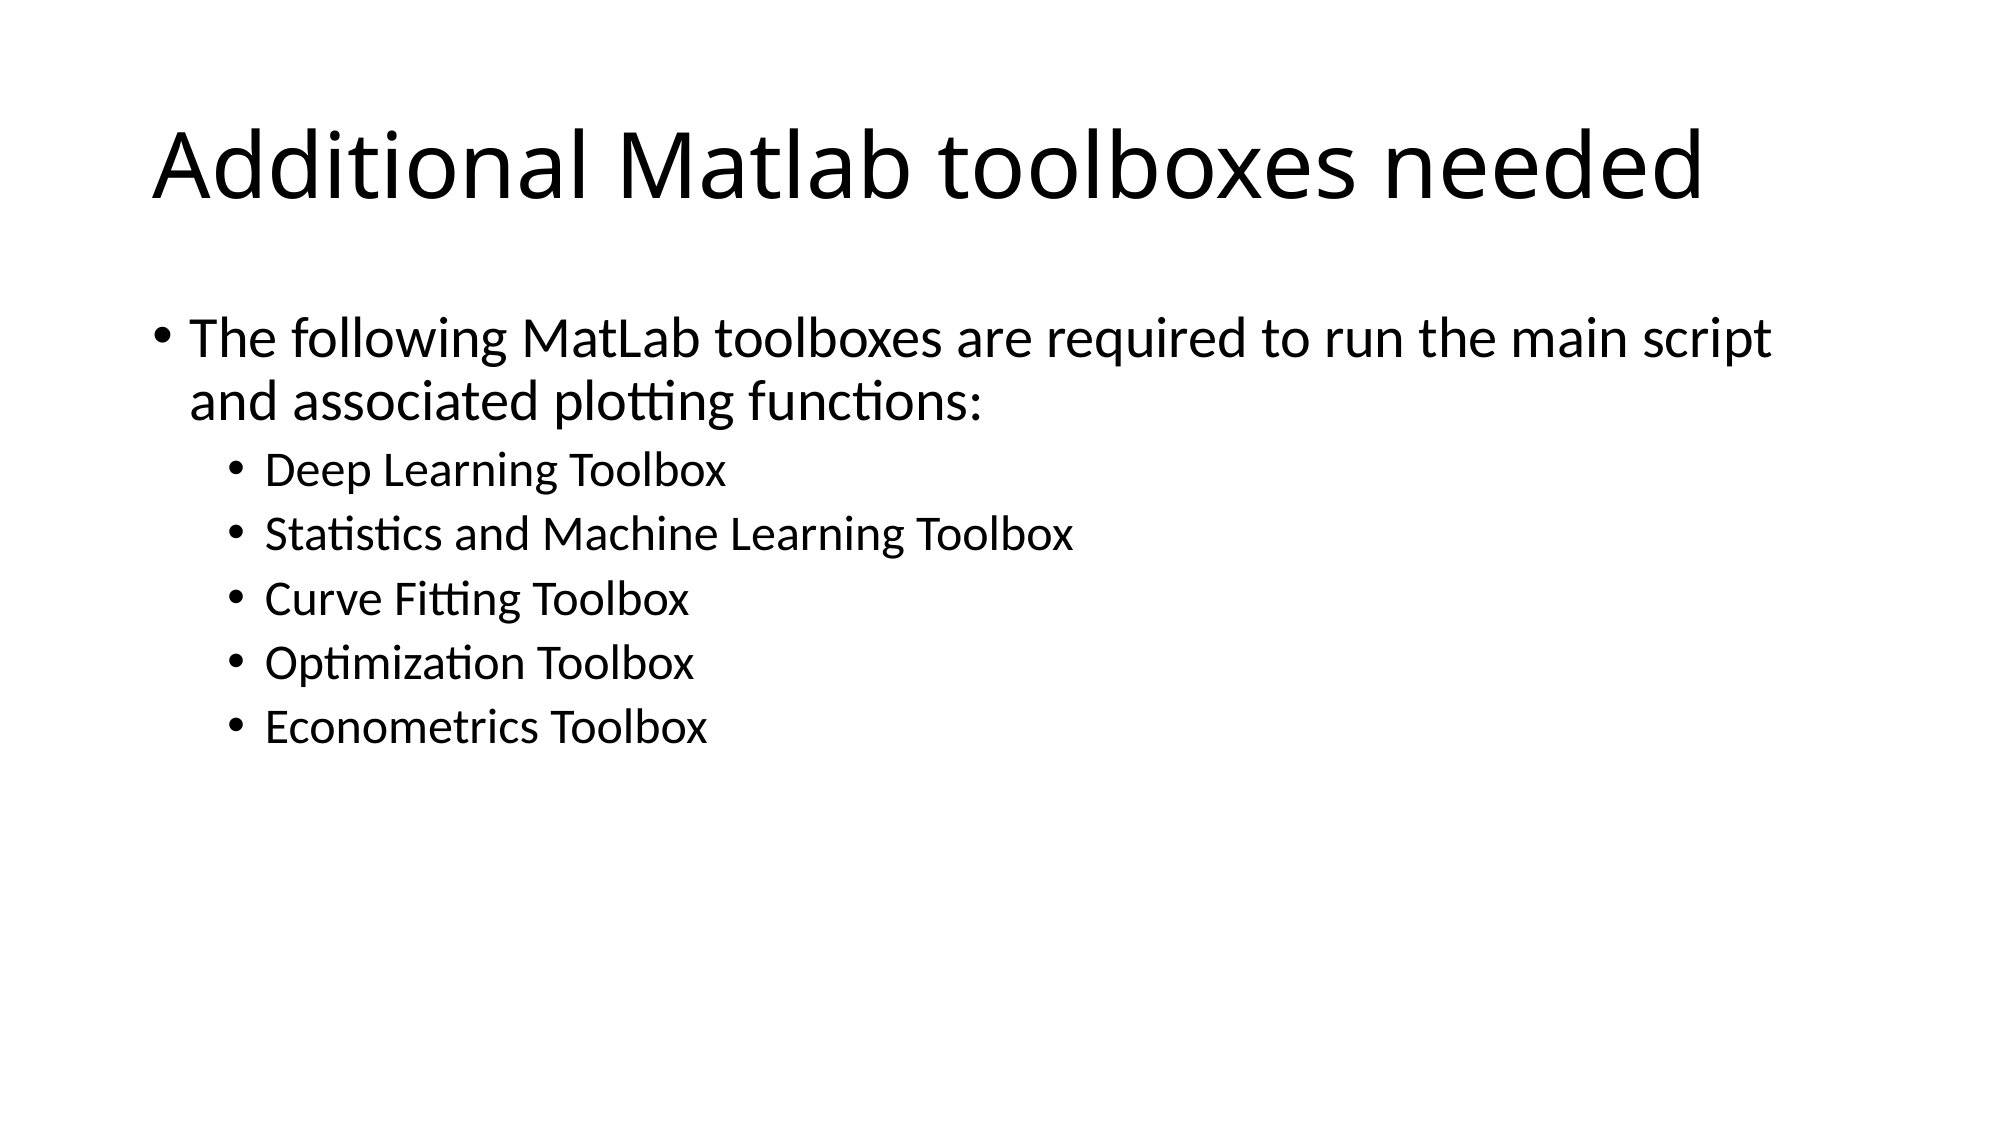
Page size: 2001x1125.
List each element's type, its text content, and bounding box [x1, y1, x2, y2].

title Additional Matlab toolboxes needed [137, 59, 1863, 278]
list The following MatLab toolboxes are required to run the main script and associated plotting functions: Deep Learning Toolbox Statistics and Machine Learning Toolbox Curve Fitting Toolbox Optimization Toolbox Econometrics Toolbox [137, 299, 1863, 1014]
